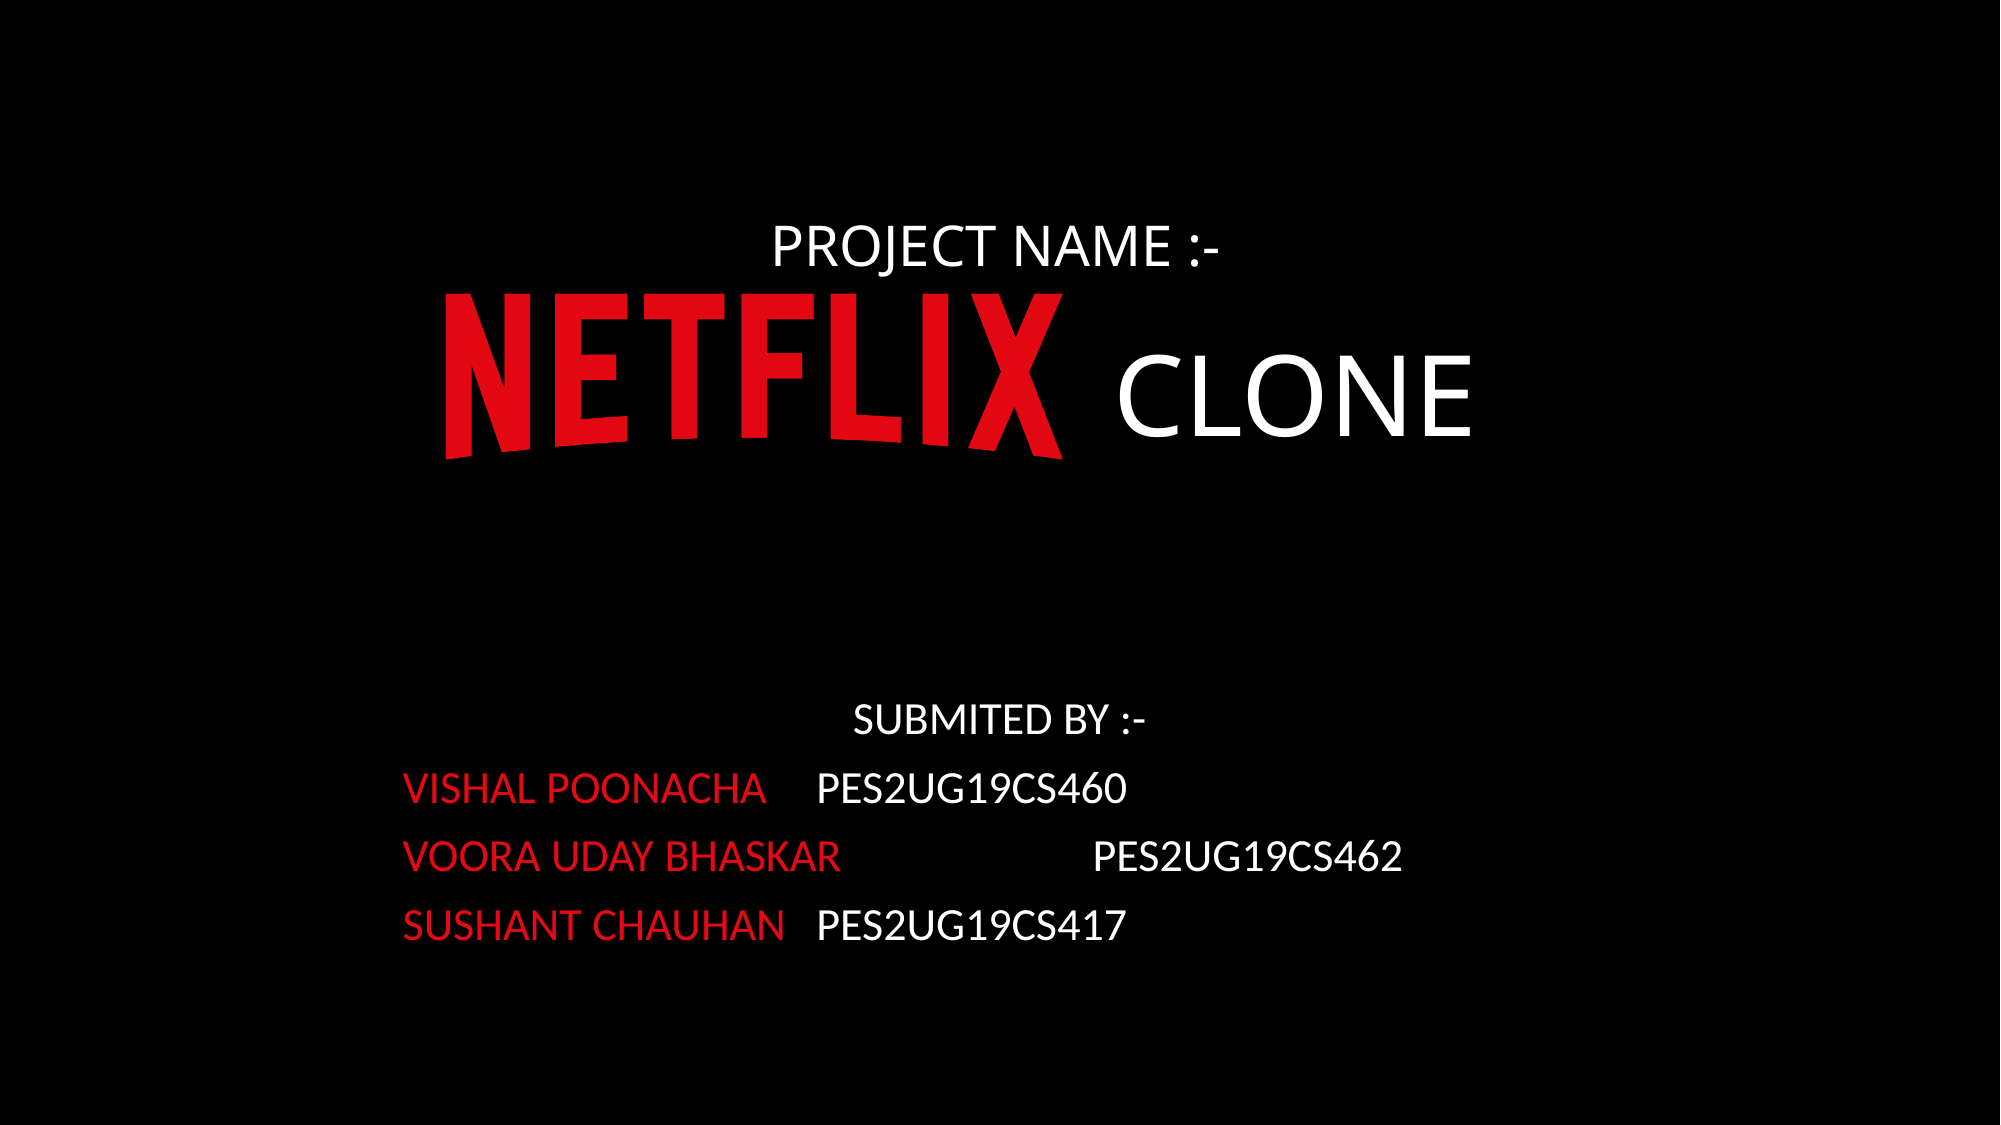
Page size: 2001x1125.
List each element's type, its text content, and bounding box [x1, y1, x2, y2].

subtitle SUBMITED BY :- VISHAL POONACHA PES2UG19CS460 VOORA UDAY BHASKAR PES2UG19CS462 SUSHANT CHAUHAN PES2UG19CS417 [249, 687, 1750, 959]
title PROJECT NAME :- CLONE [241, 122, 1750, 484]
picture [430, 281, 1084, 484]
